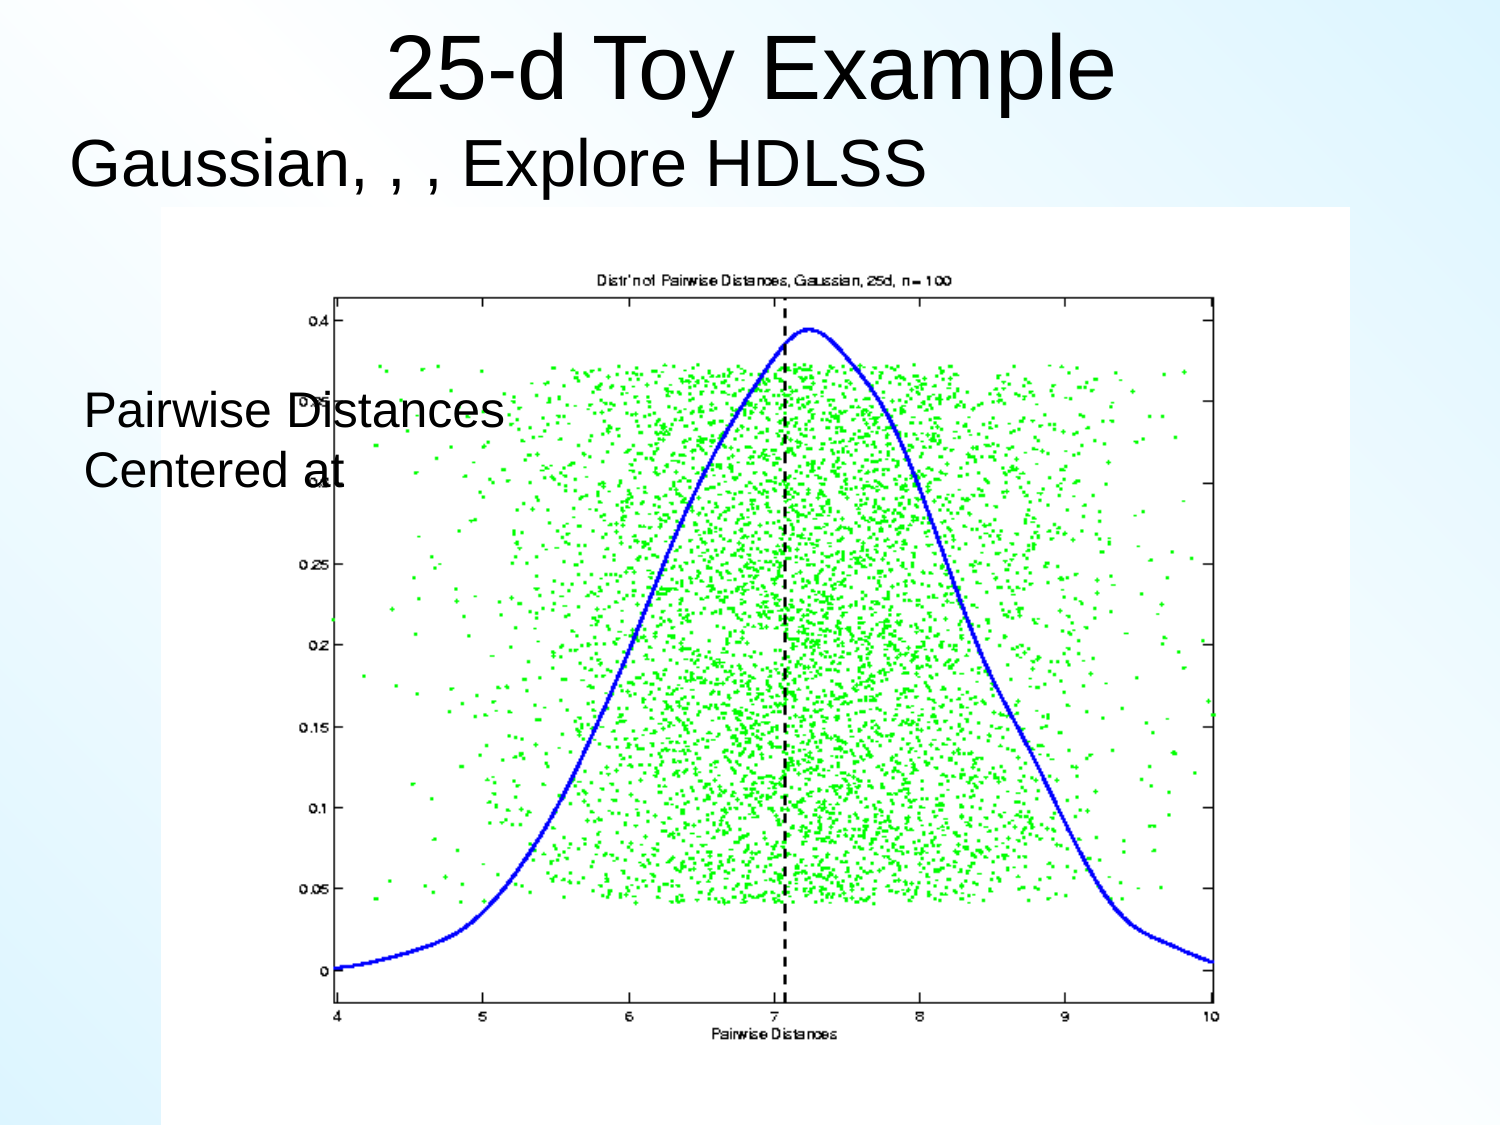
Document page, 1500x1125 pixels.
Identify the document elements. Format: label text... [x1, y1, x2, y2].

picture [161, 207, 1351, 1125]
title 25-d Toy Example [54, 0, 1450, 125]
